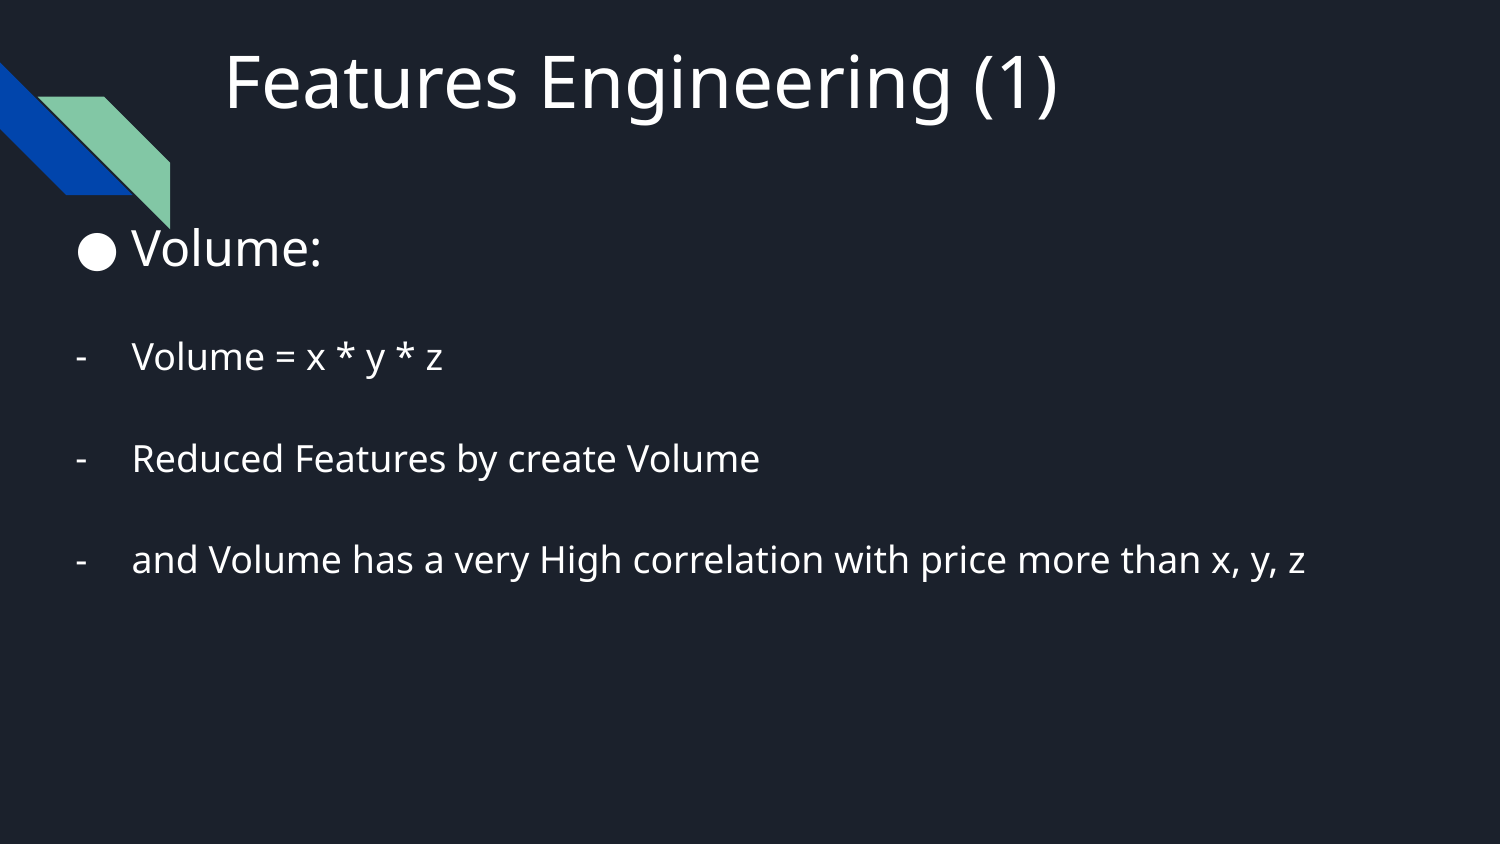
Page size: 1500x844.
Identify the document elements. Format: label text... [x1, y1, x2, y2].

title Features Engineering (1) [208, 20, 1364, 171]
list Volume: Volume = x * y * z Reduced Features by create Volume and Volume has a very High correlation with price more than x, y, z [60, 192, 1335, 764]
